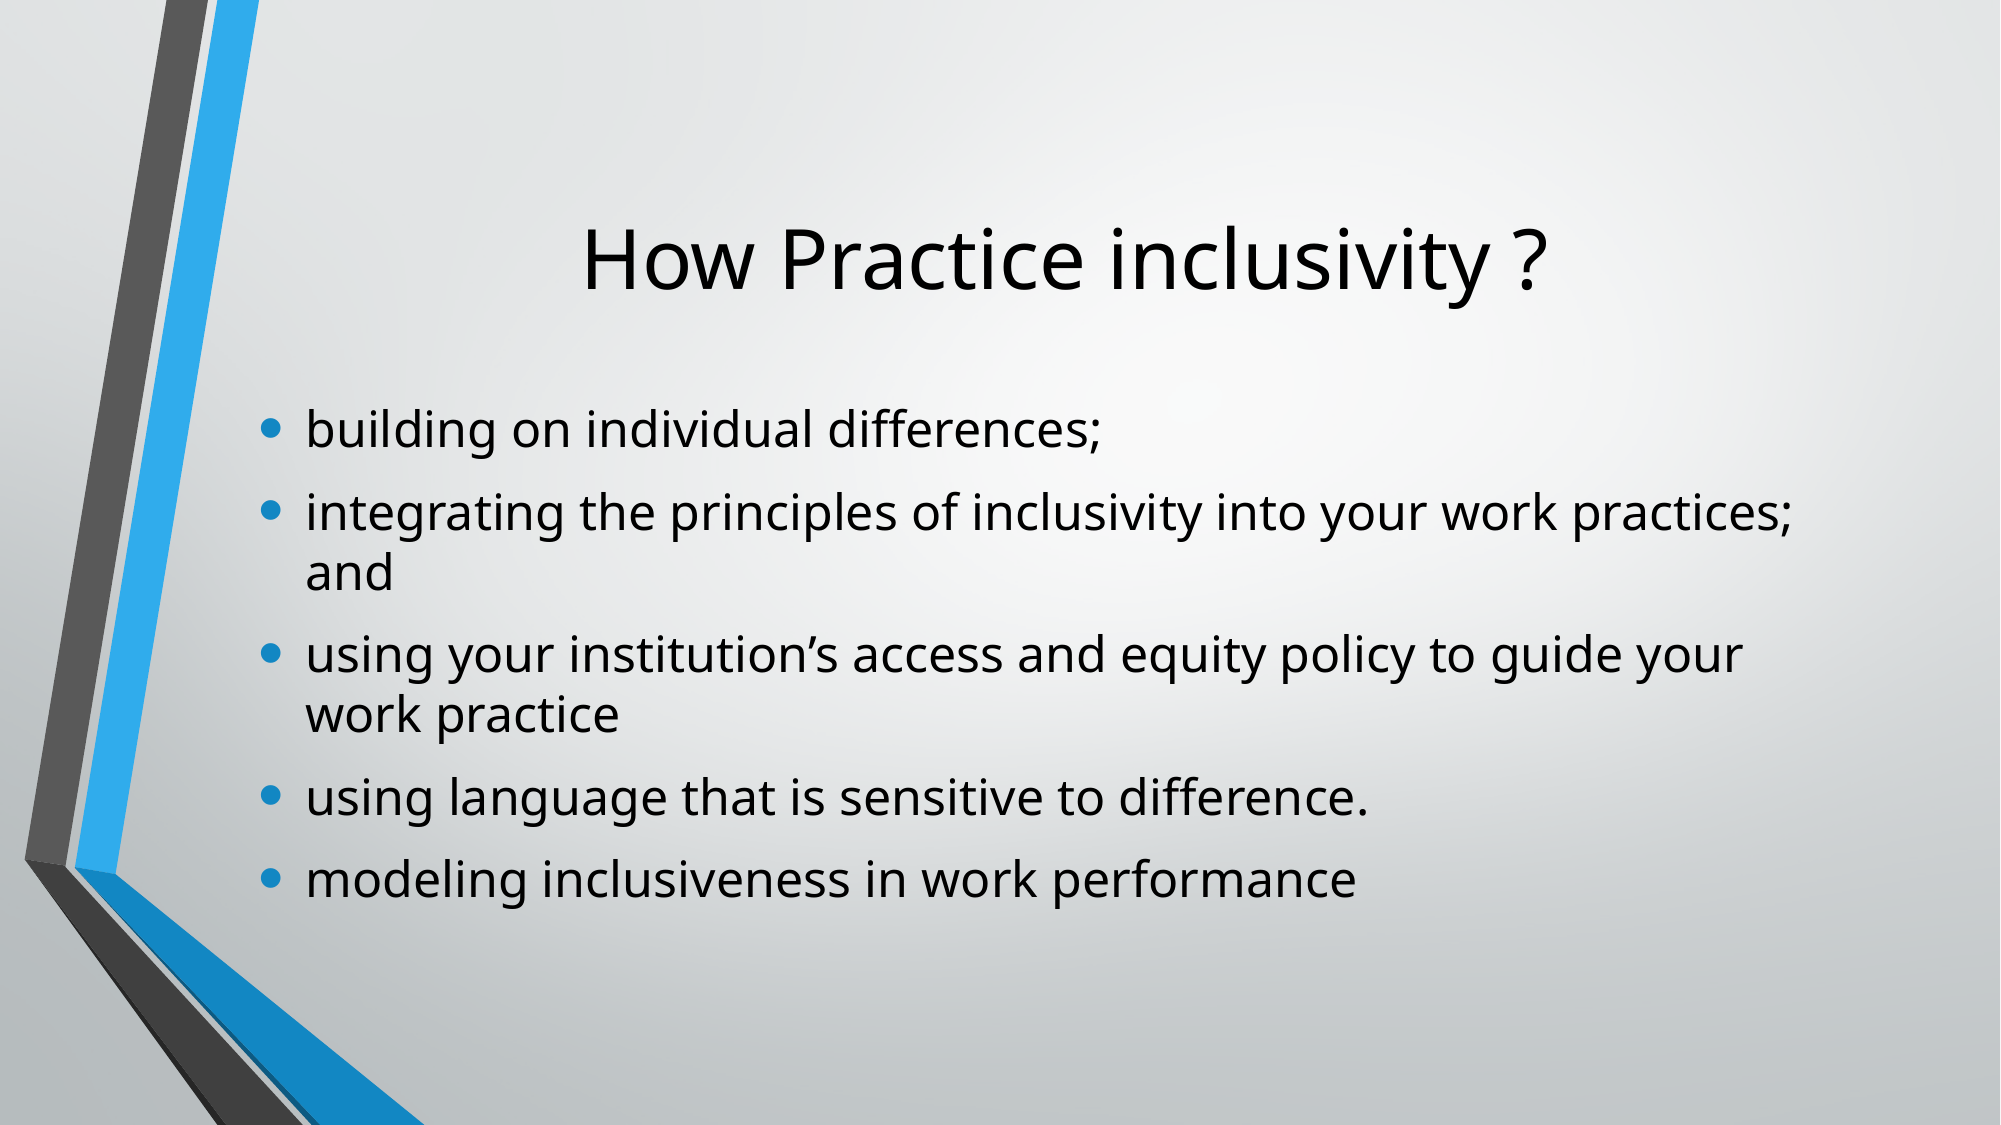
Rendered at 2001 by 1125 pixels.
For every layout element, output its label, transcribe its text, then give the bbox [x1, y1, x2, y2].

list building on individual differences; integrating the principles of inclusivity into your work practices; and using your institution’s access and equity policy to guide your work practice using language that is sensitive to difference. modeling inclusiveness in work performance [243, 437, 1887, 950]
title How Practice inclusivity ? [243, 112, 1887, 400]
